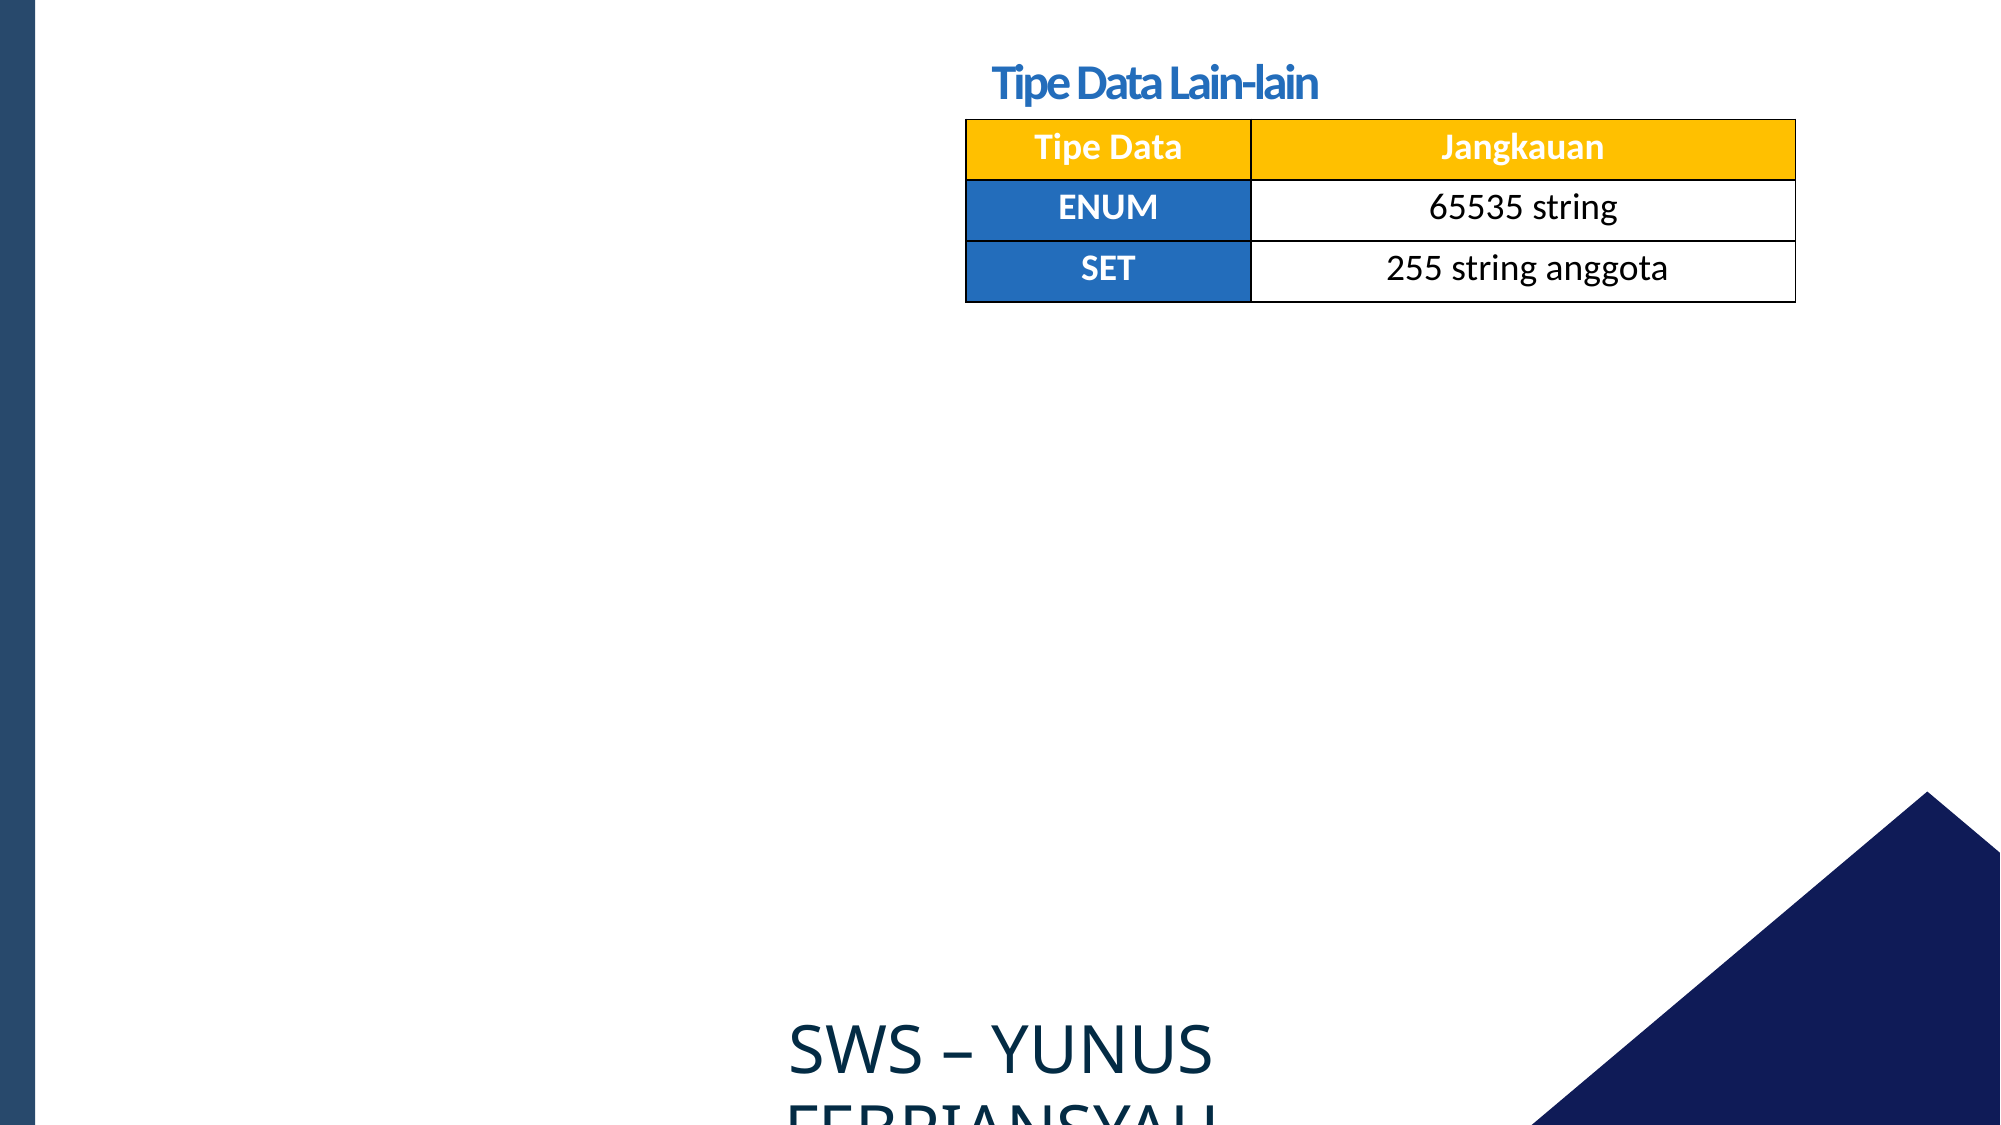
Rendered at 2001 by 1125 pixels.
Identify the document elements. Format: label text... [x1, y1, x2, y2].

table_header Jangkauan [1252, 120, 1795, 179]
table_cell 65535 string [1252, 181, 1795, 240]
table_cell SET [967, 242, 1250, 301]
table_cell ENUM [967, 181, 1250, 240]
text_box [0, 0, 36, 1125]
table_header Tipe Data [967, 120, 1250, 179]
text_box [1530, 790, 2000, 1125]
table_cell 255 string anggota [1252, 242, 1795, 301]
text_box Tipe Data Lain-lain [976, 42, 1754, 118]
